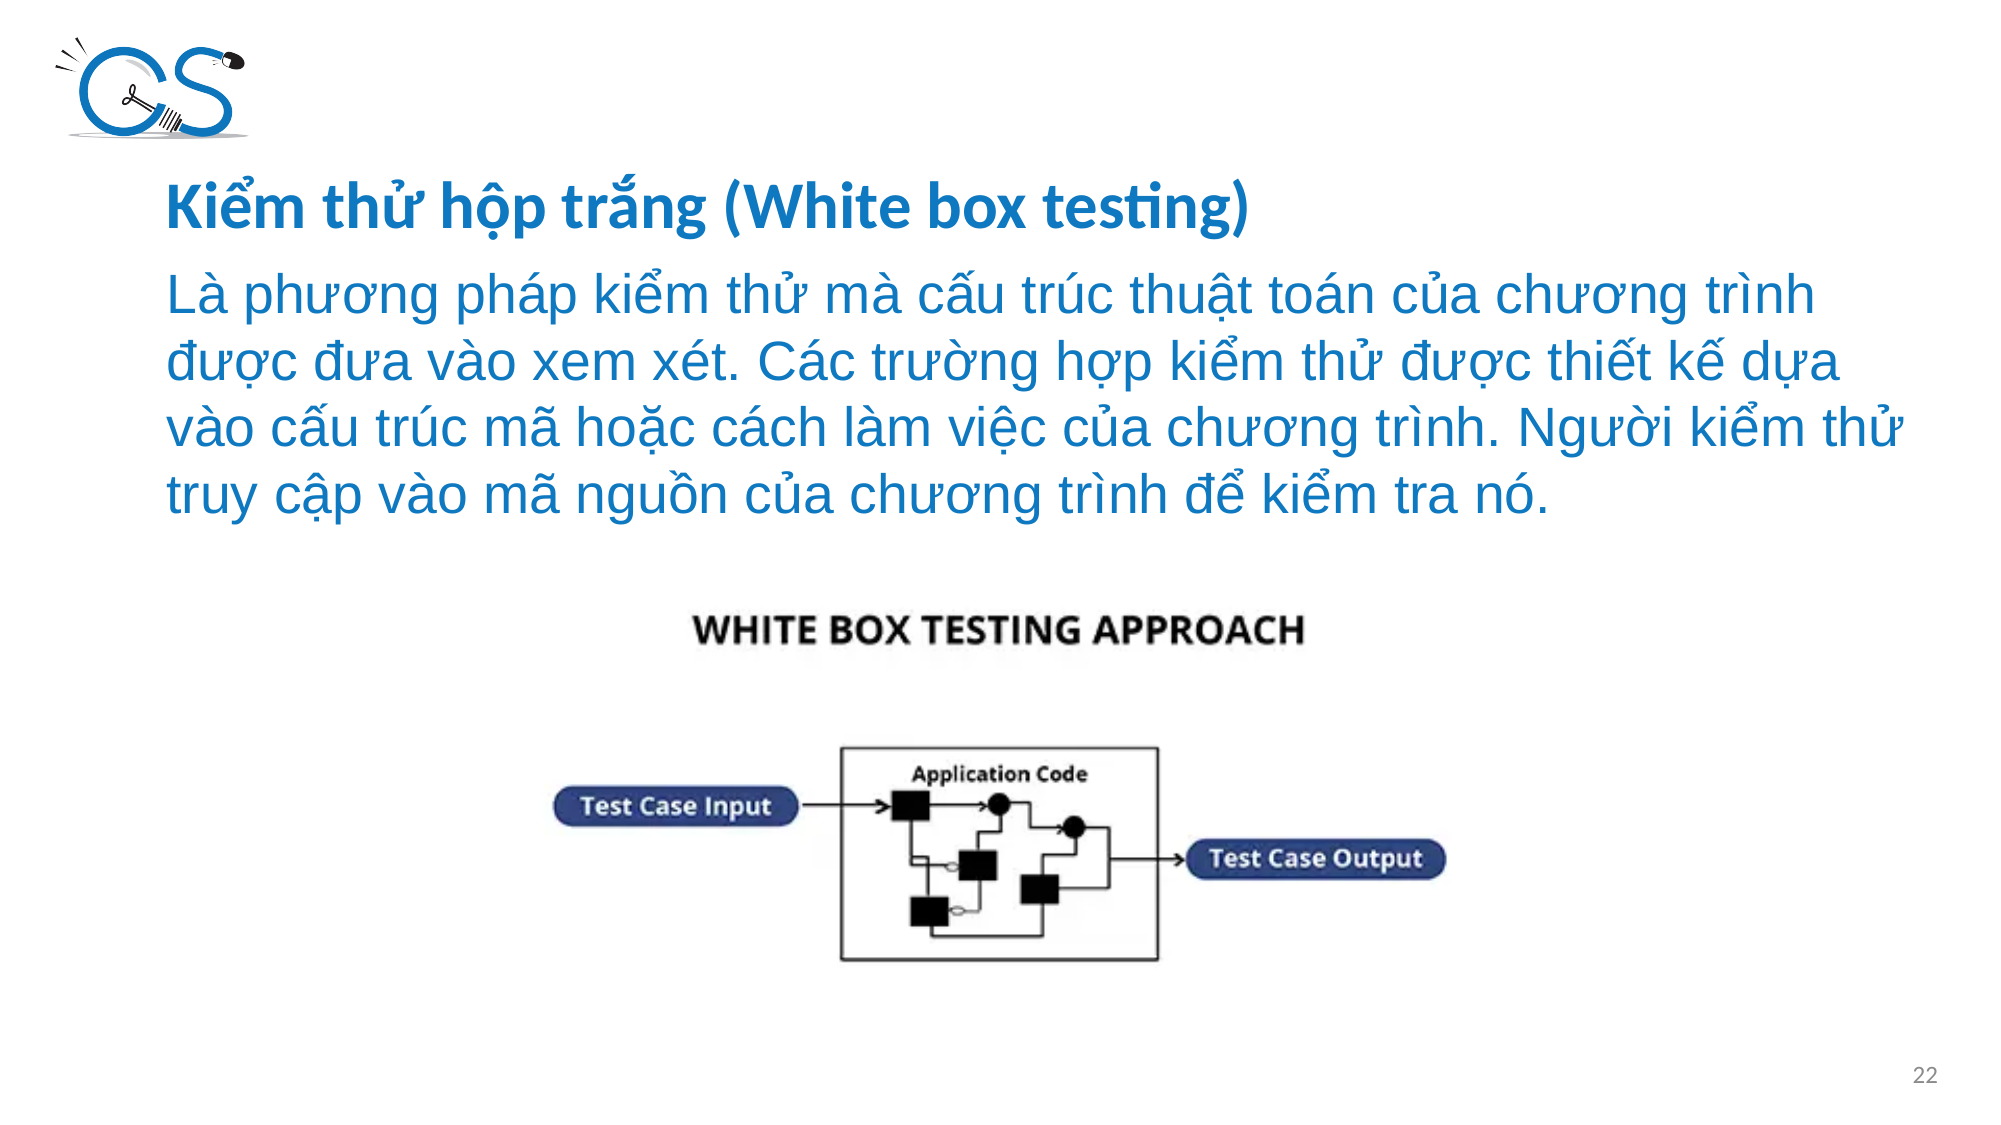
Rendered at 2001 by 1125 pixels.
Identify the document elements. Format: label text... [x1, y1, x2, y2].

slide_number 22 [1838, 1038, 1959, 1125]
picture [55, 37, 249, 142]
text_box Là phương pháp kiểm thử mà cấu trúc thuật toán của chương trình được đưa vào xem xét. Các trường hợp kiểm thử được thiết kế dựa vào cấu trúc mã hoặc cách làm việc của chương trình. Người kiểm thử truy cập vào mã nguồn của chương trình để kiểm tra nó. [151, 250, 1959, 532]
text_box Kiểm thử hộp trắng (White box testing) [151, 154, 1317, 250]
picture [480, 535, 1520, 1077]
